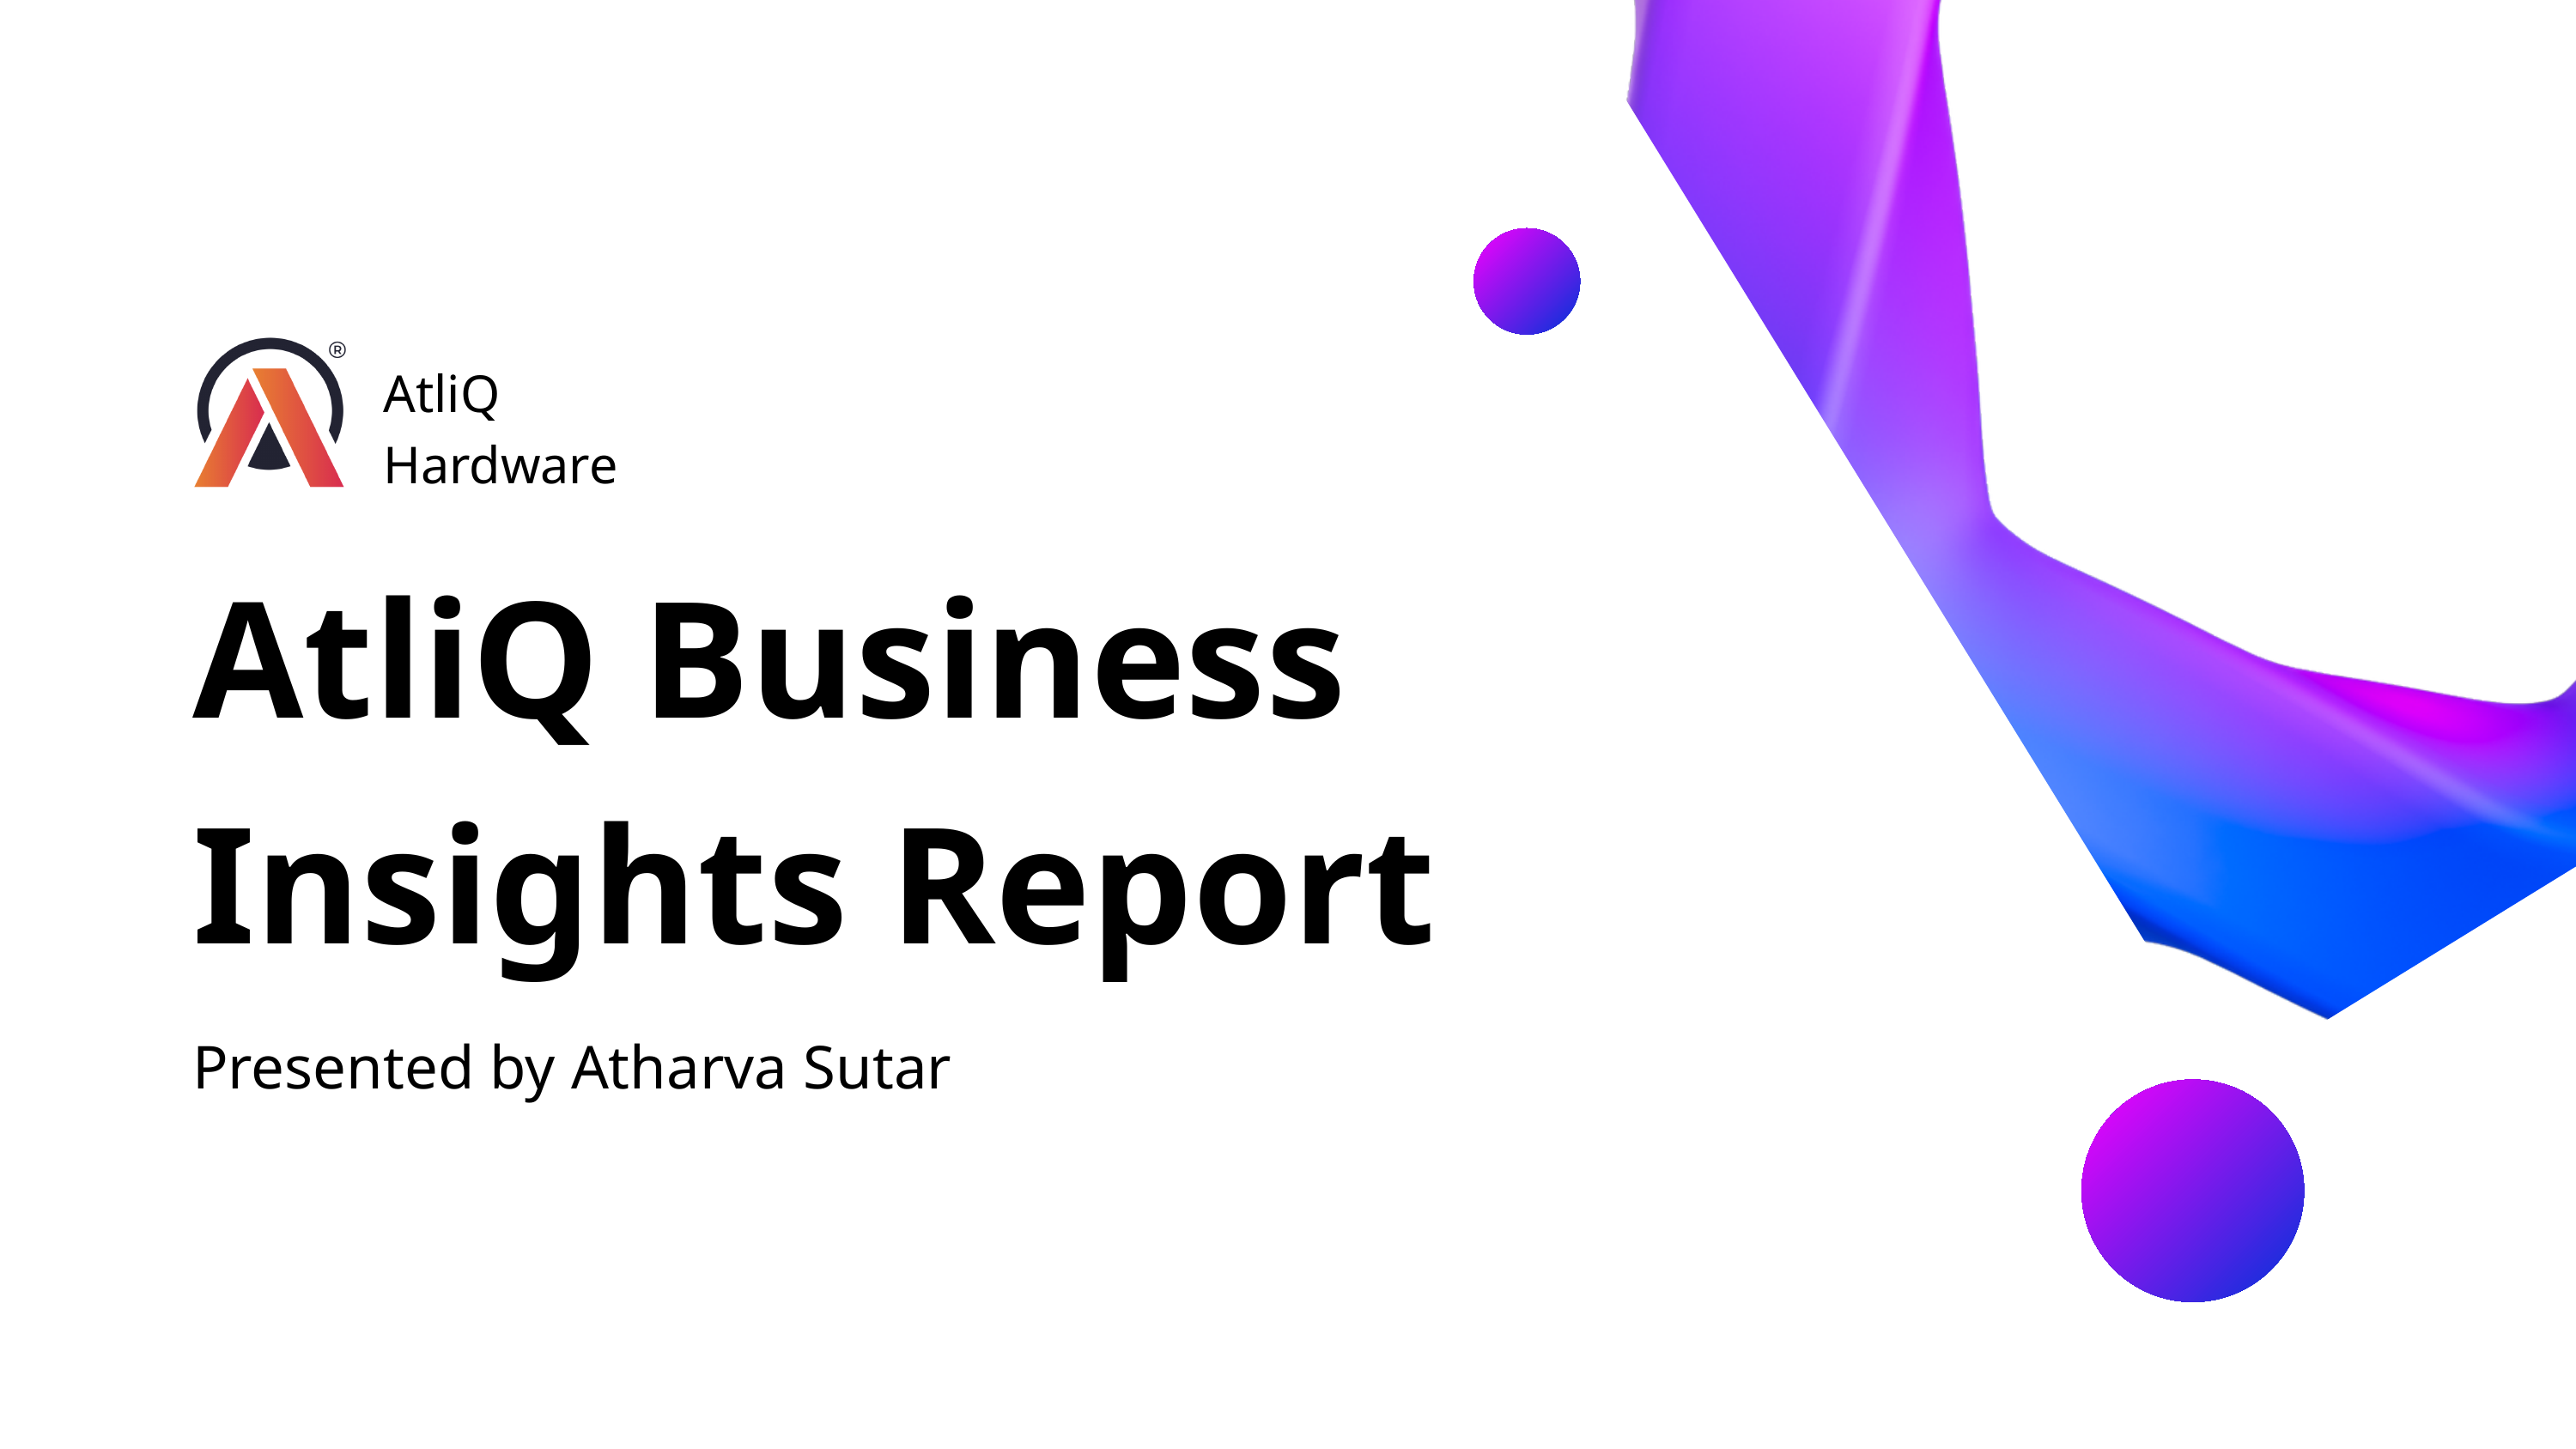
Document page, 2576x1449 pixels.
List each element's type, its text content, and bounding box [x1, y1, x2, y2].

text_box Presented by Atharva Sutar [192, 1017, 1203, 1101]
text_box [1580, 0, 2576, 1078]
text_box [2081, 1079, 2305, 1302]
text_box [1473, 227, 1581, 335]
text_box AtliQ Hardware [383, 351, 772, 494]
text_box AtliQ Business Insights Report [192, 524, 1957, 976]
text_box [192, 334, 350, 489]
